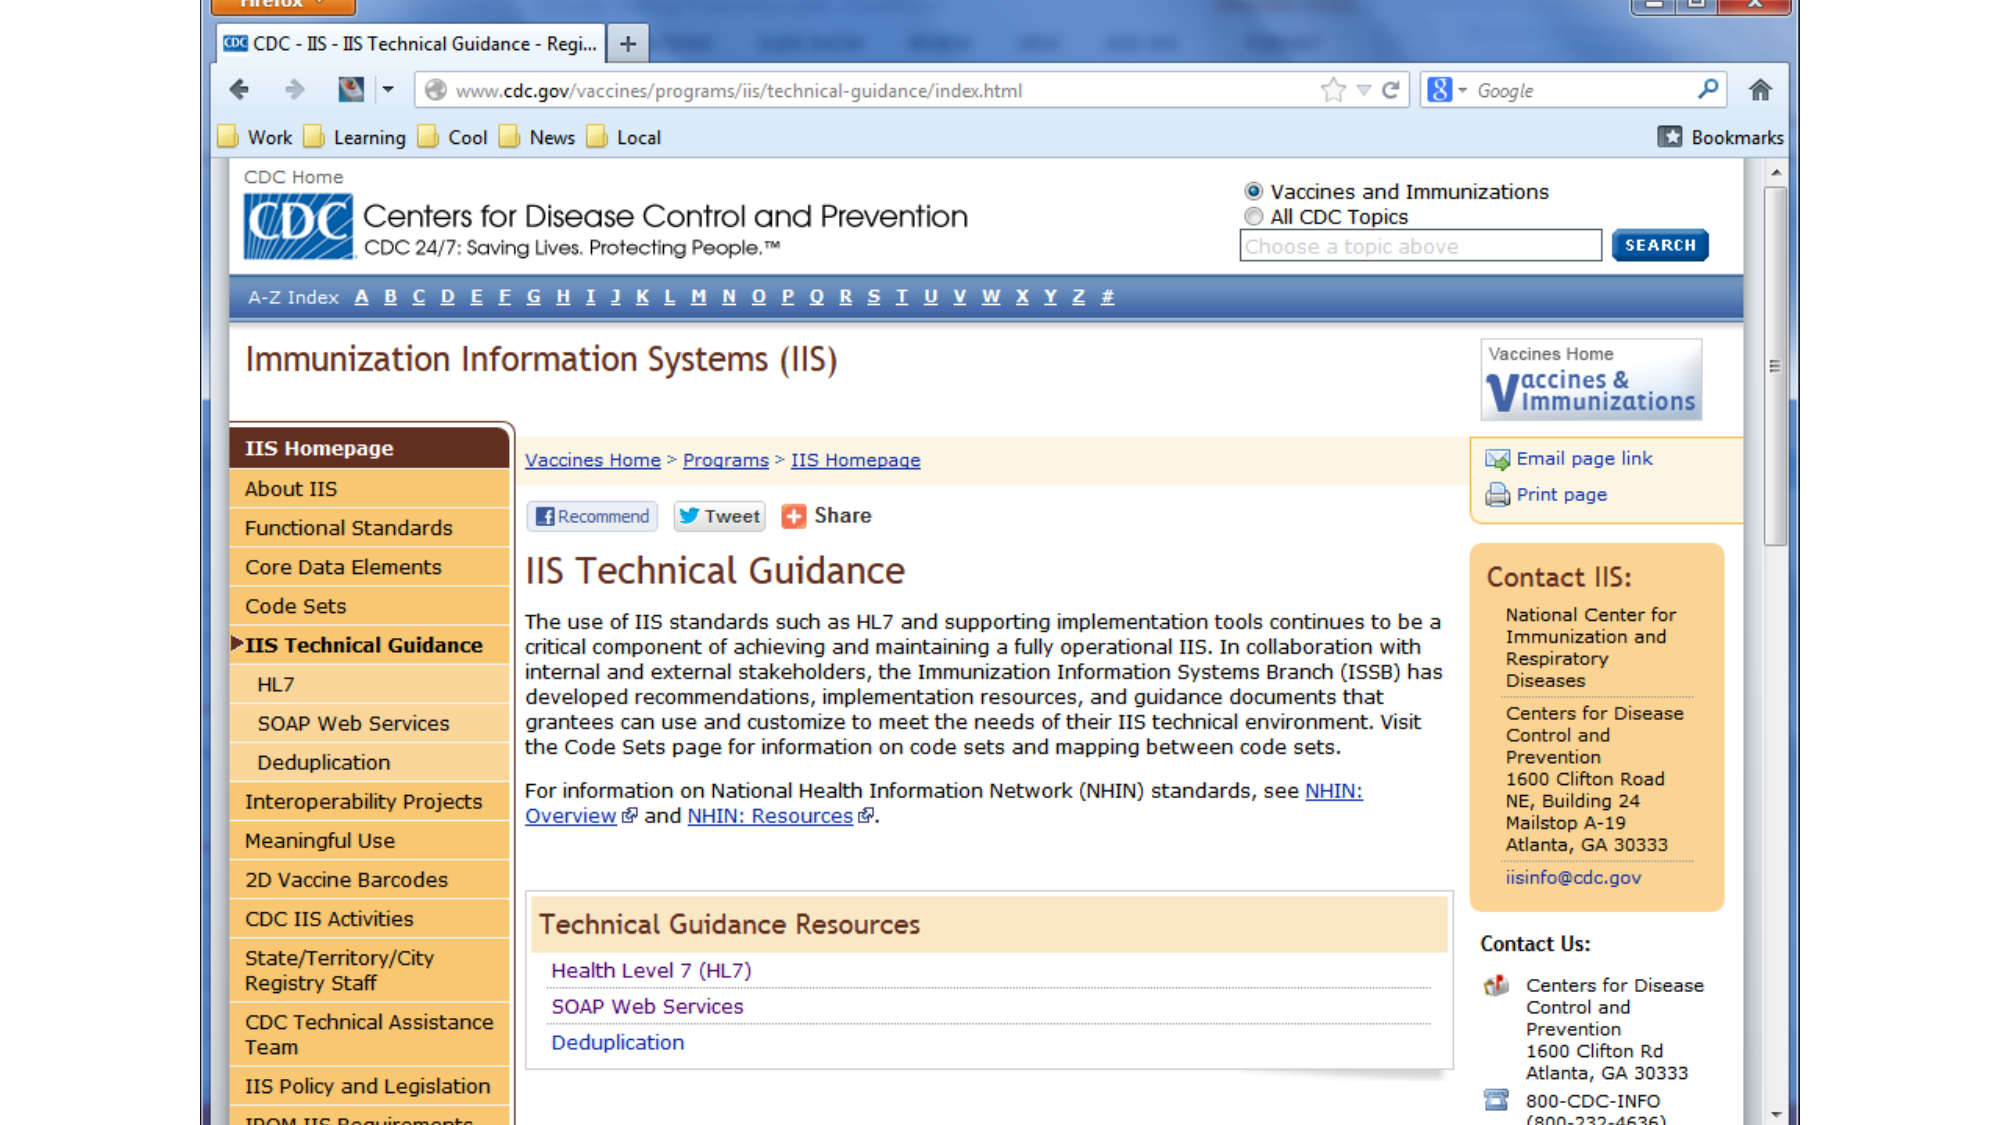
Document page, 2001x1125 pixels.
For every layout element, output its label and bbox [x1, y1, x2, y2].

picture [200, 0, 1800, 1125]
